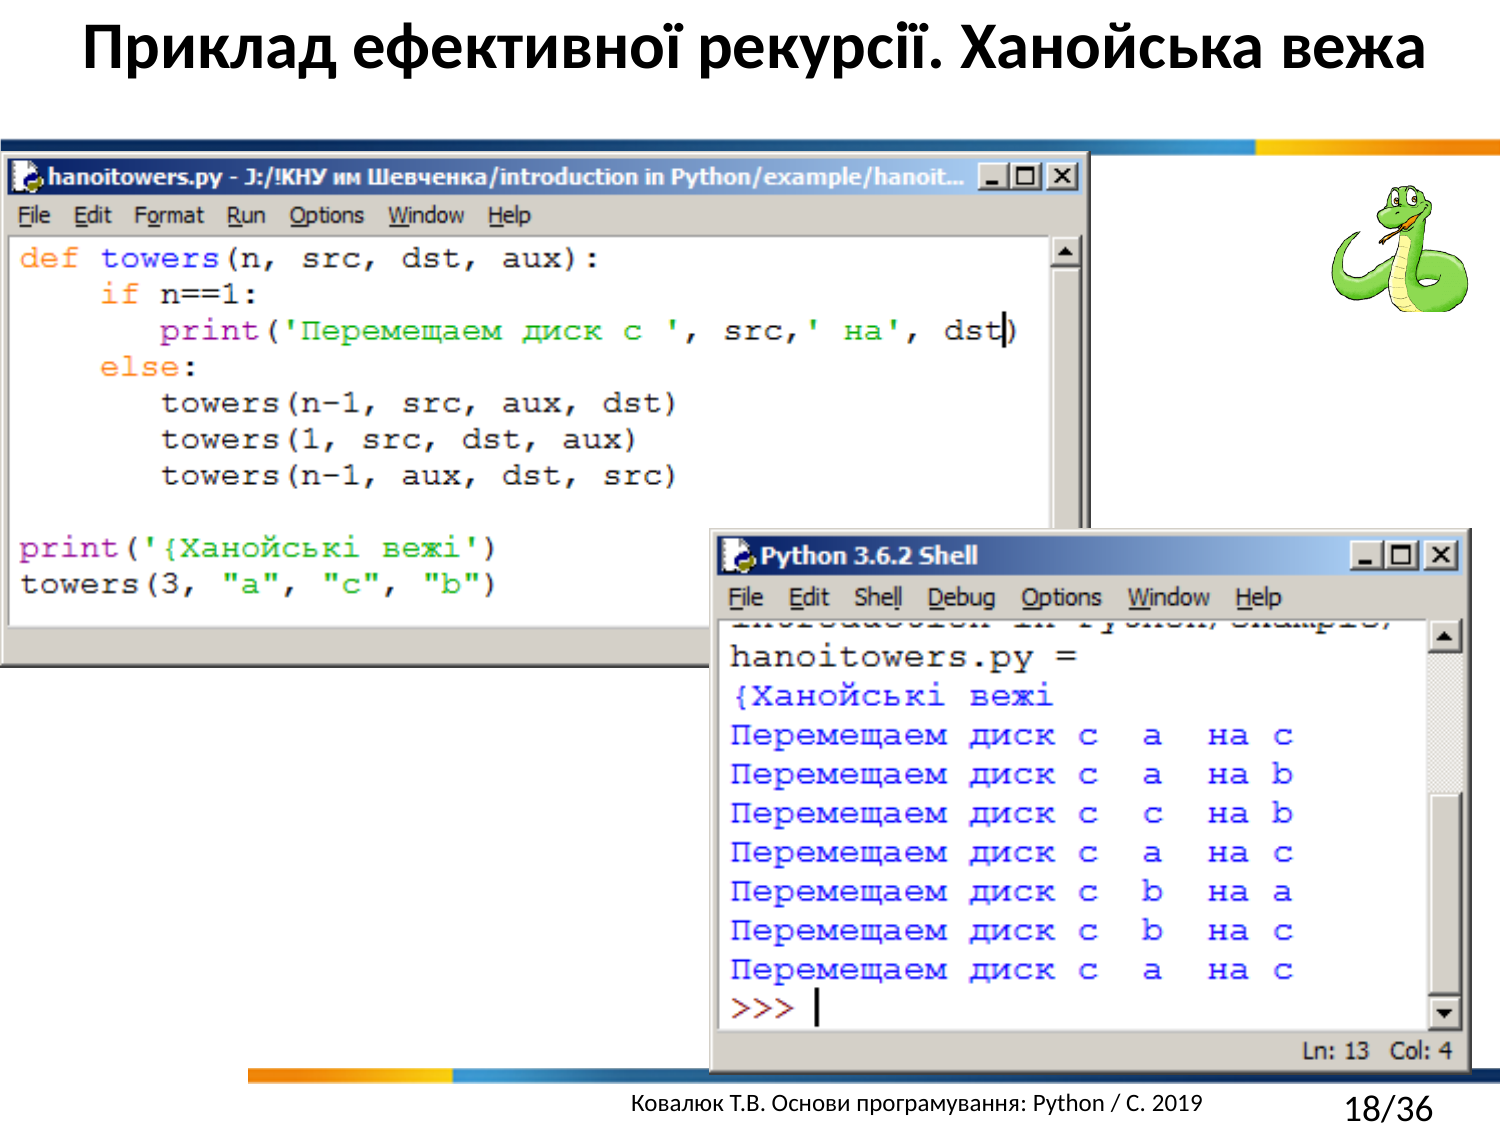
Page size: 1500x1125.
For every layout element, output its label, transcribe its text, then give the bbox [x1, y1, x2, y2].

text_box Приклад ефективної рекурсії. Ханойська вежа [17, 0, 1494, 95]
picture [1327, 176, 1472, 312]
picture [0, 139, 1500, 1084]
